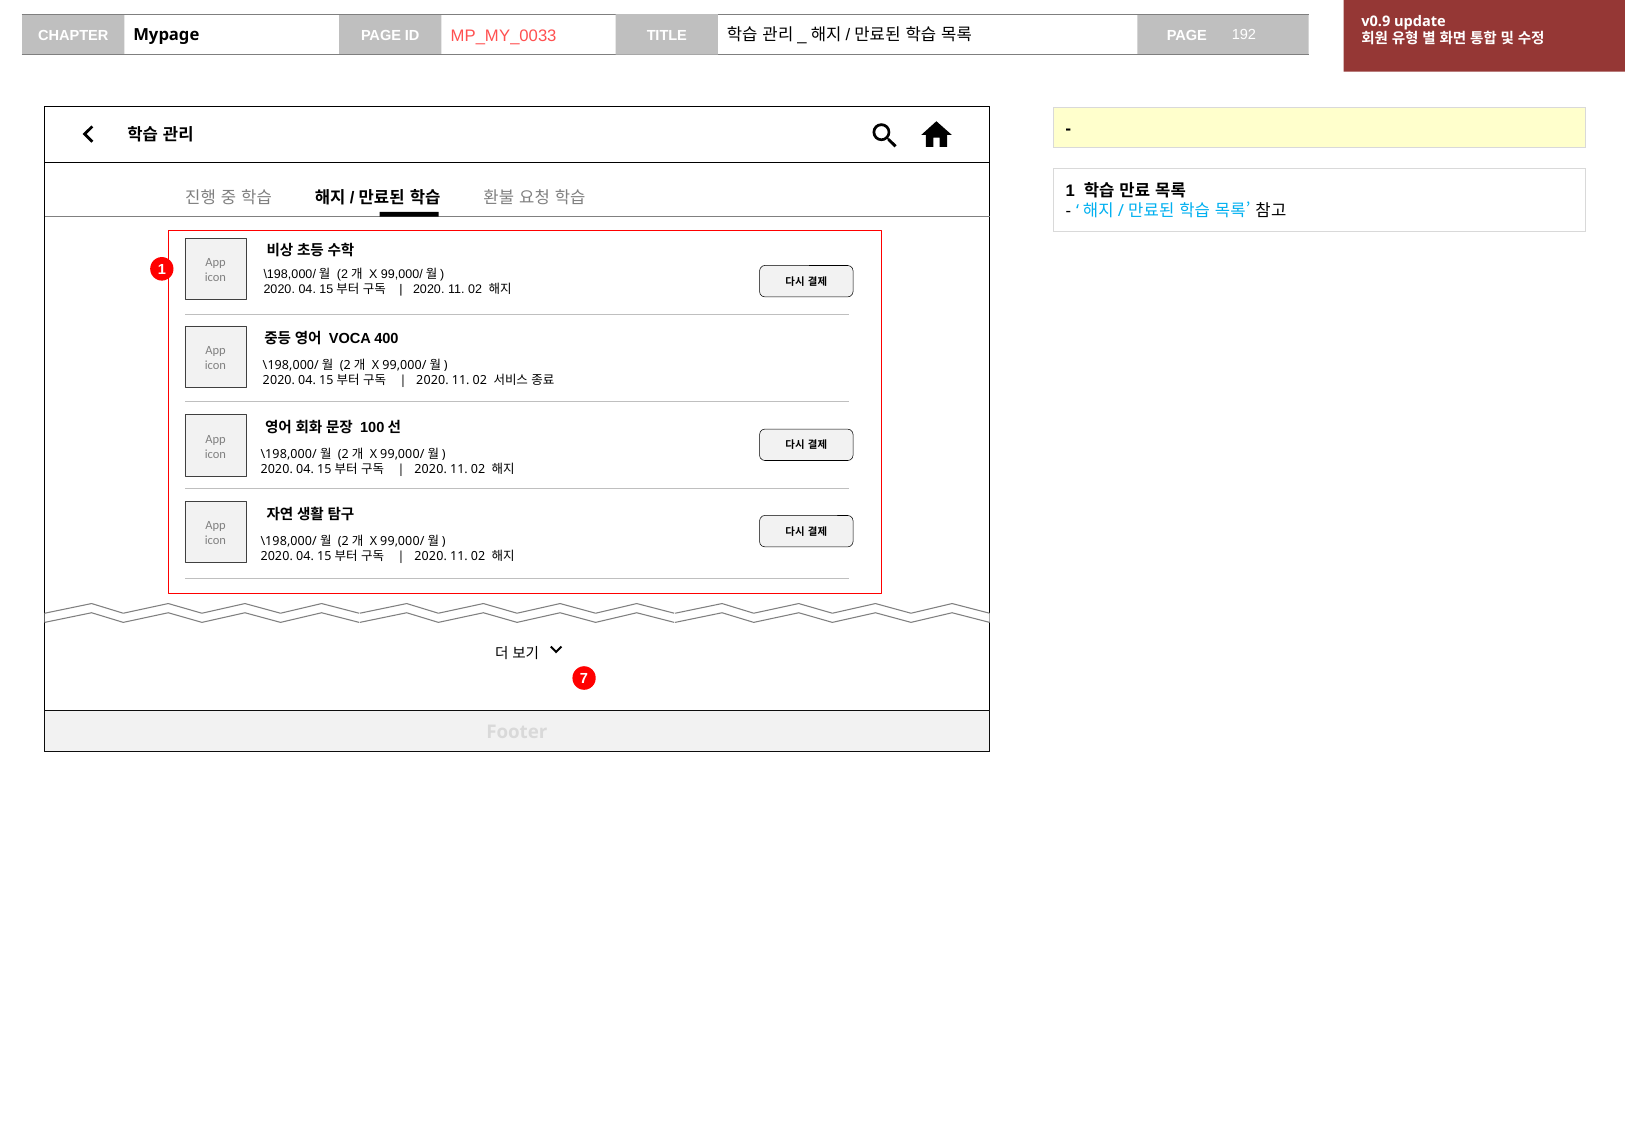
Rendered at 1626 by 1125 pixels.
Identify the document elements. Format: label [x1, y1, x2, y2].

title [124, 16, 340, 53]
text_box [43, 104, 992, 753]
list [441, 16, 616, 53]
list [717, 16, 1138, 53]
text_box [1343, 0, 1625, 72]
text_box [1053, 168, 1586, 232]
text_box [1053, 107, 1586, 148]
